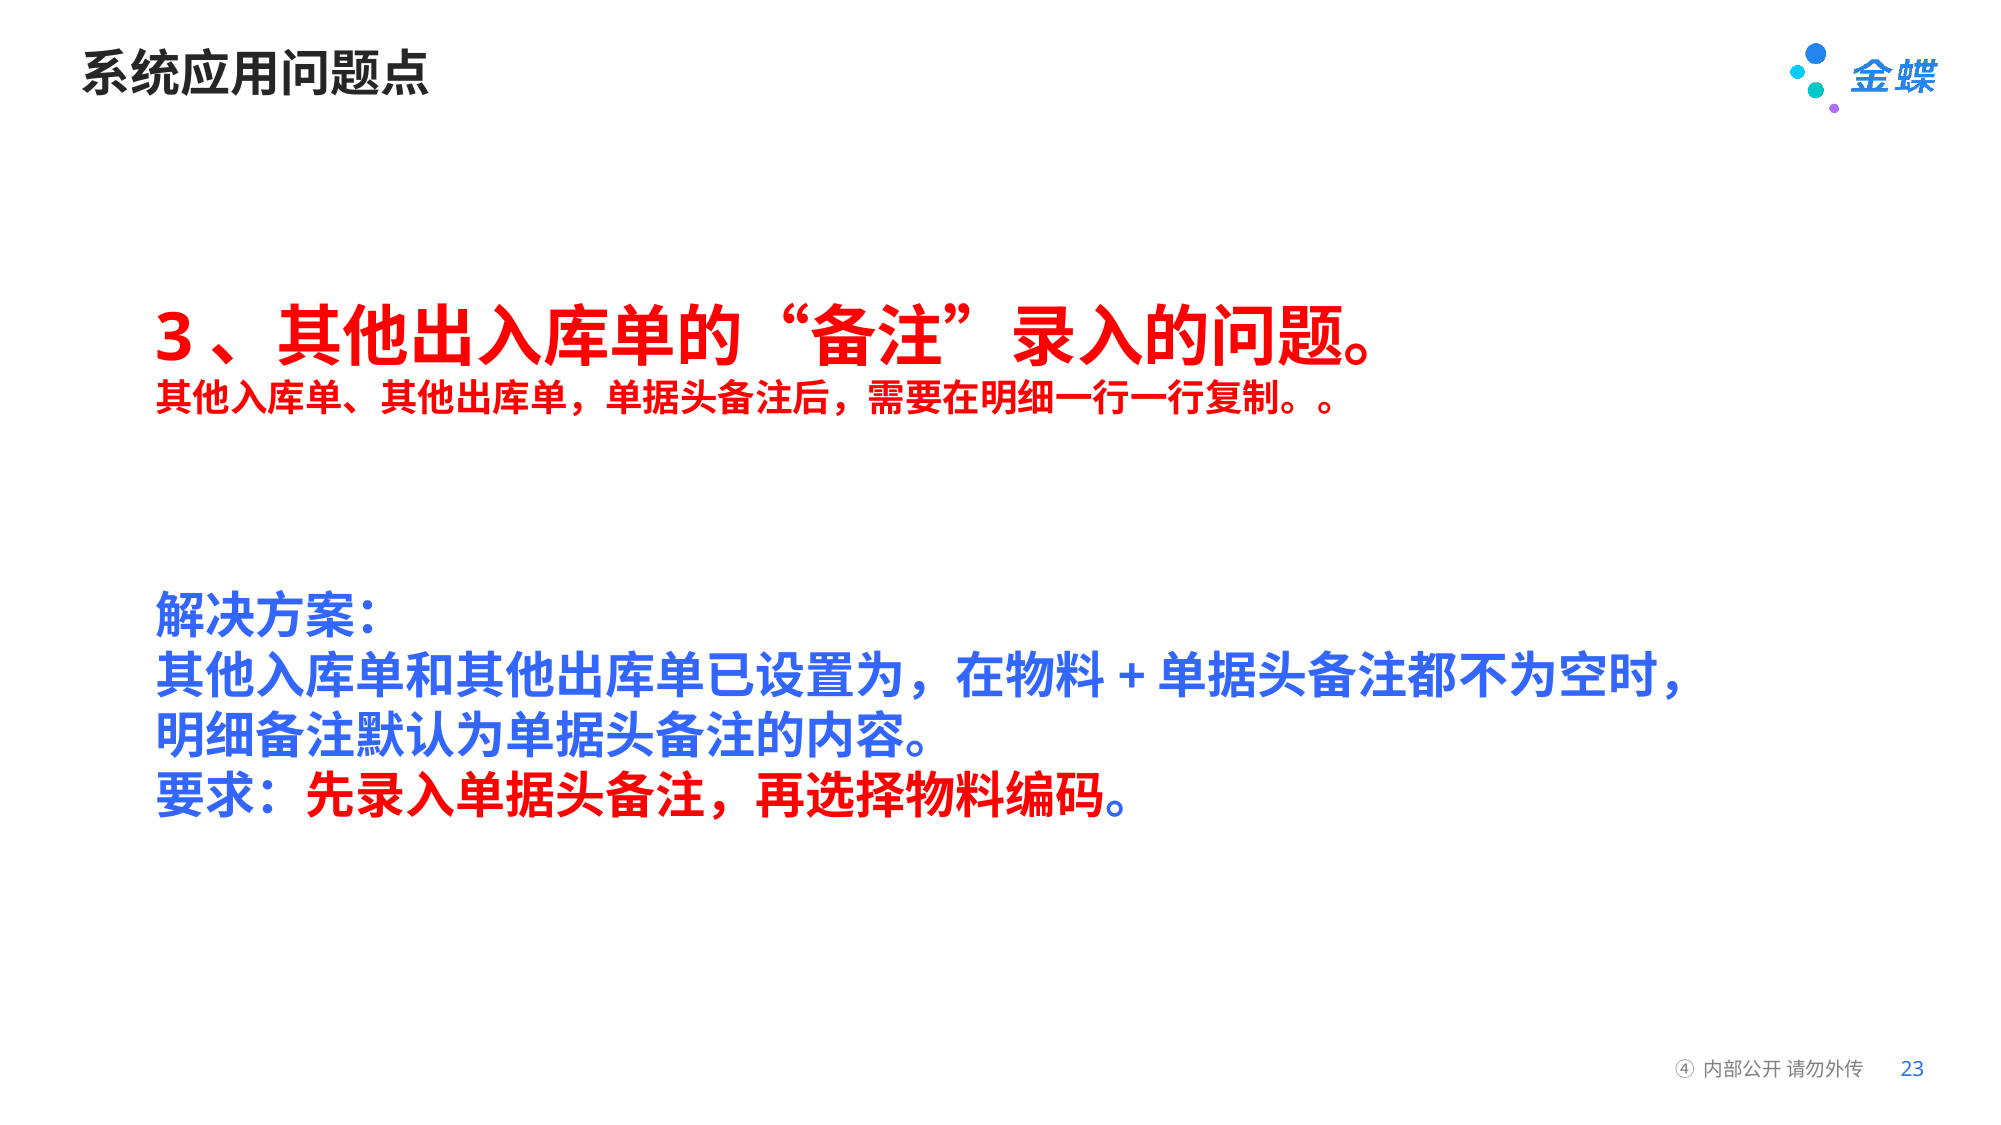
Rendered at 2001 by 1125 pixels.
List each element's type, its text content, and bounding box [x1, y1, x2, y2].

text_box 3、其他出入库单的“备注”录入的问题。 其他入库单、其他出库单，单据头备注后，需要在明细一行一行复制。。 [140, 286, 1895, 526]
picture [1790, 43, 1938, 113]
text_box 解决方案： 其他入库单和其他出库单已设置为，在物料+单据头备注都不为空时， 明细备注默认为单据头备注的内容。 要求：先录入单据头备注，再选择物料编码。 [140, 576, 1900, 895]
title 系统应用问题点 [65, 34, 1656, 112]
